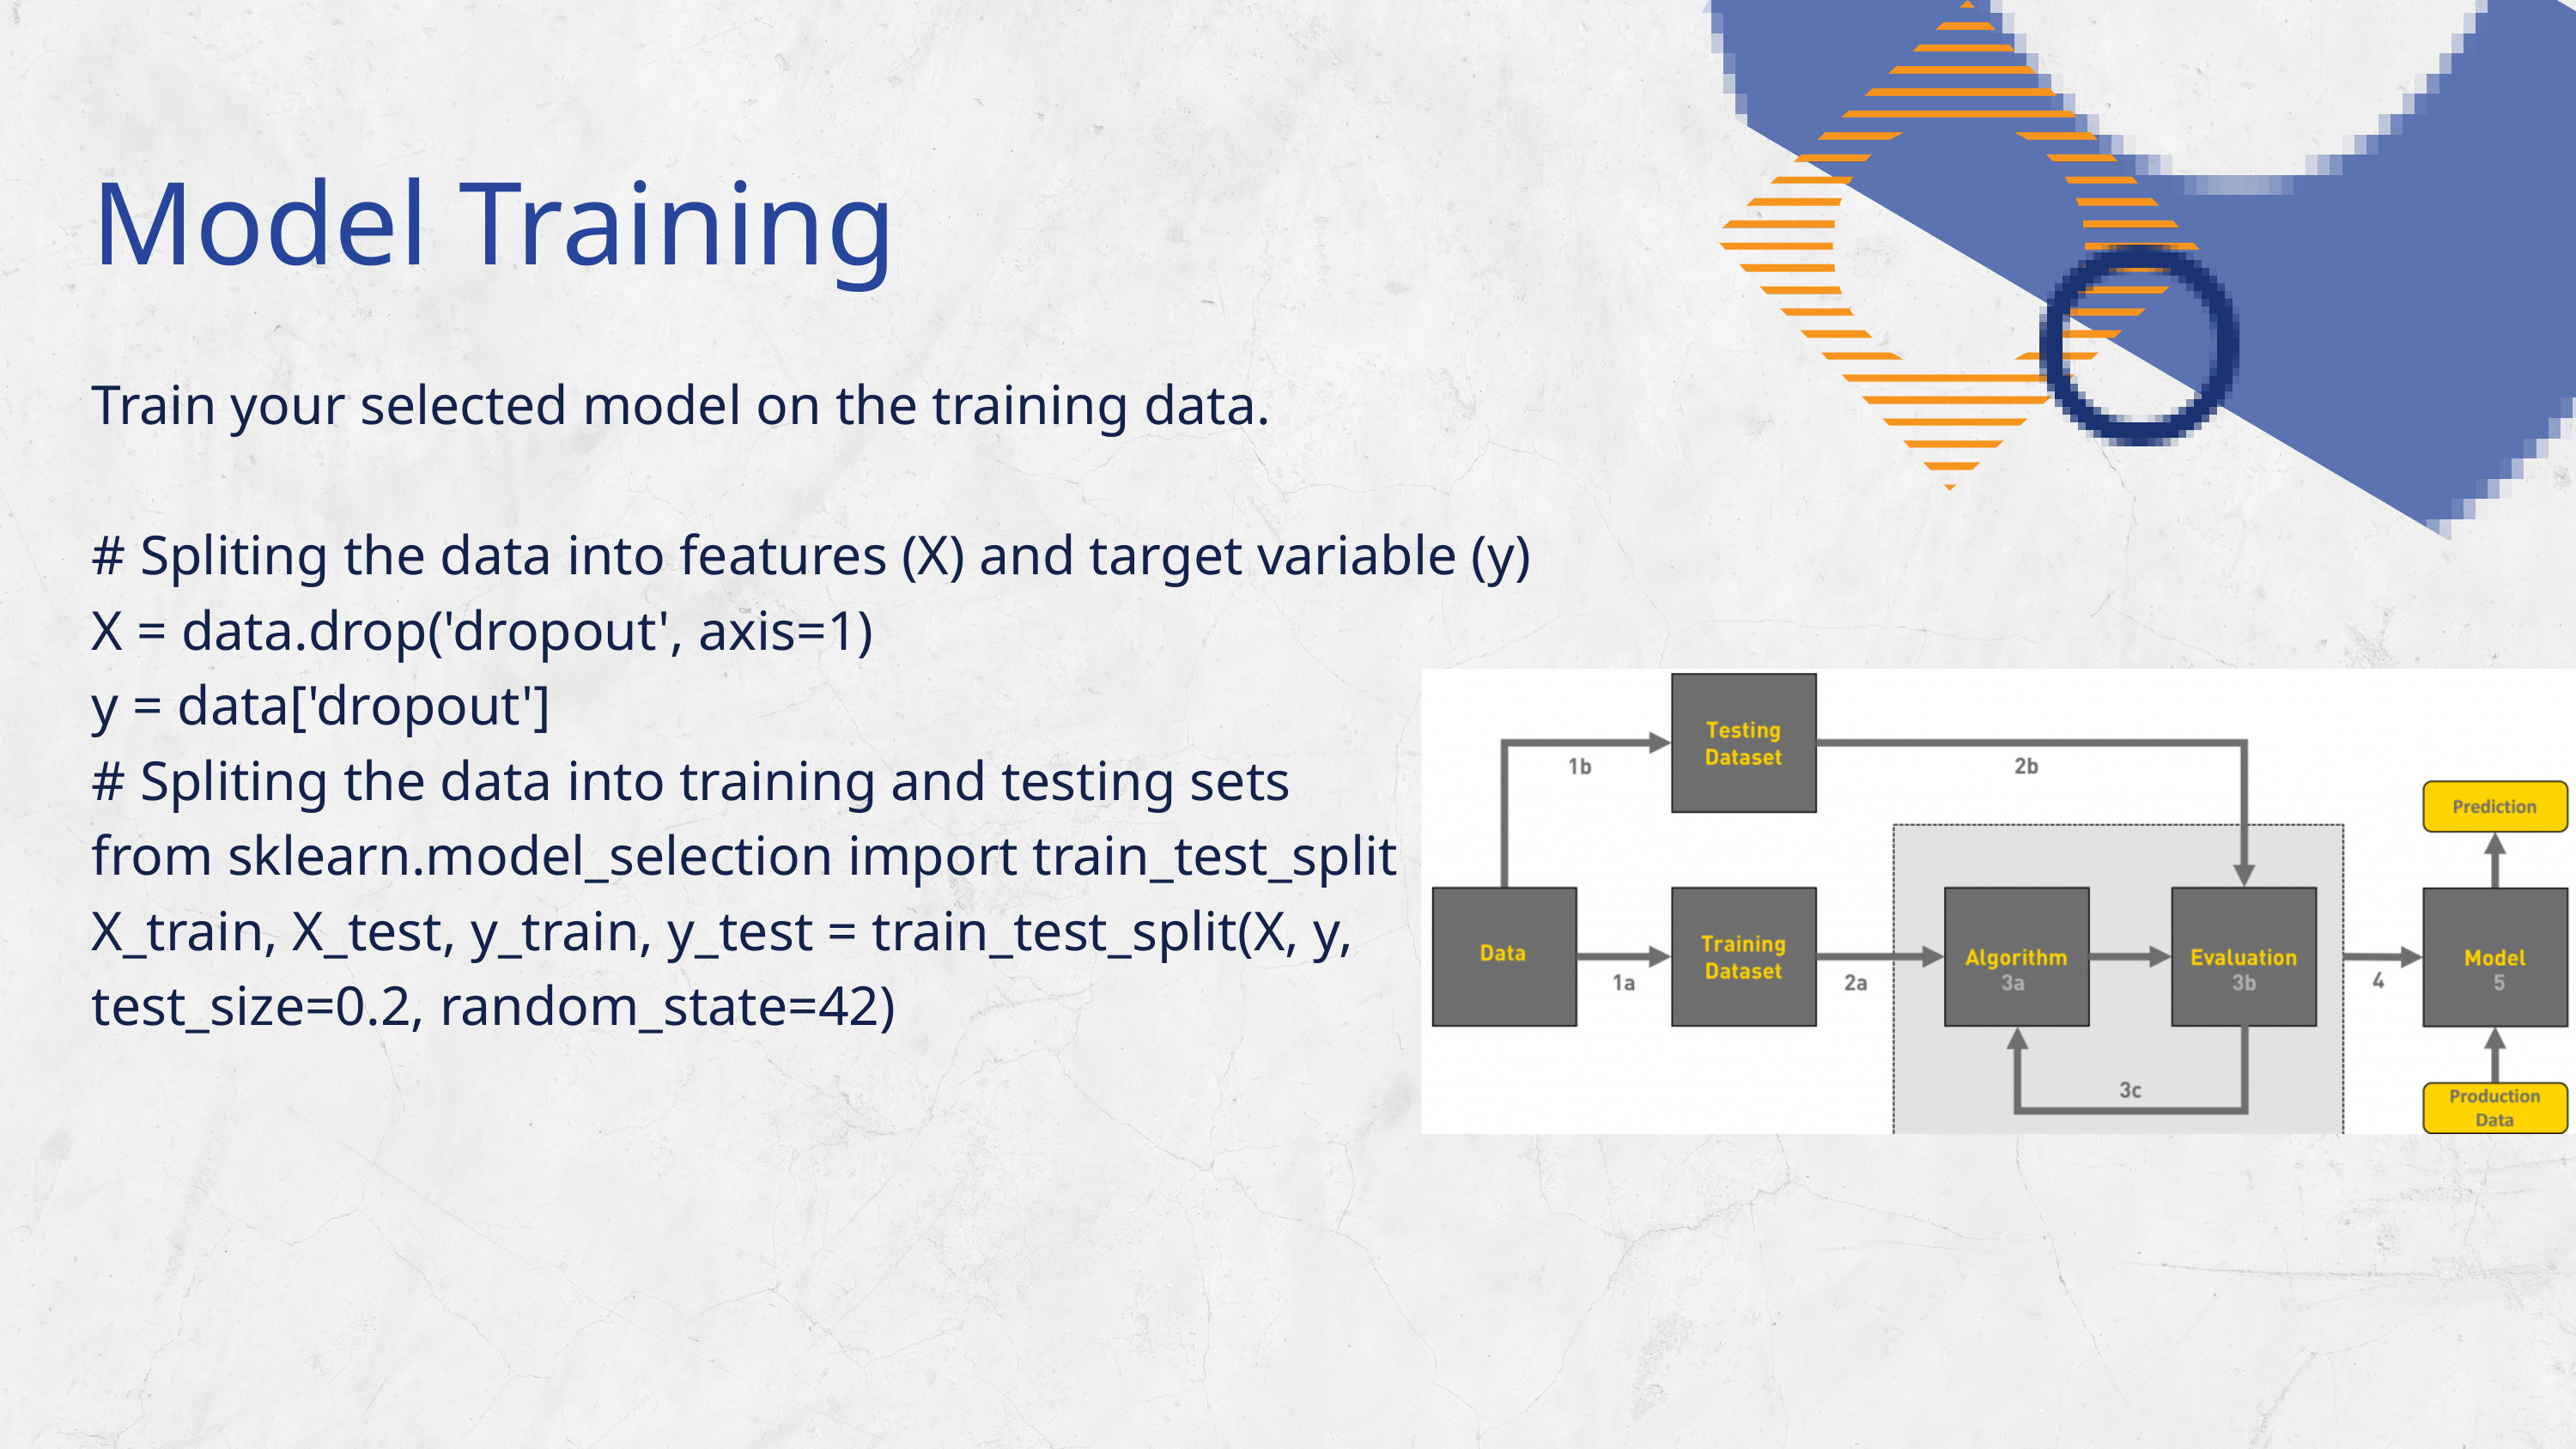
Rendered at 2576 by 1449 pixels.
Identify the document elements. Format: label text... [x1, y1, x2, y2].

text_box [0, 0, 2576, 1449]
text_box [1713, 0, 2196, 491]
text_box [2038, 245, 2240, 446]
text_box [1598, 669, 2576, 1134]
text_box [1969, 0, 2576, 601]
text_box [1663, 0, 1966, 156]
text_box Train your selected model on the training data. # Spliting the data into features (X) and target variable (y) X = data.drop('dropout', axis=1) y = data['dropout'] # Spliting the data into training and testing sets from sklearn.model_selection import train_test_split X_train, X_test, y_train, y_test = train_test_split(X, y, test_size=0.2, random_state=42) [91, 360, 1598, 1337]
text_box Model Training [91, 127, 1486, 288]
